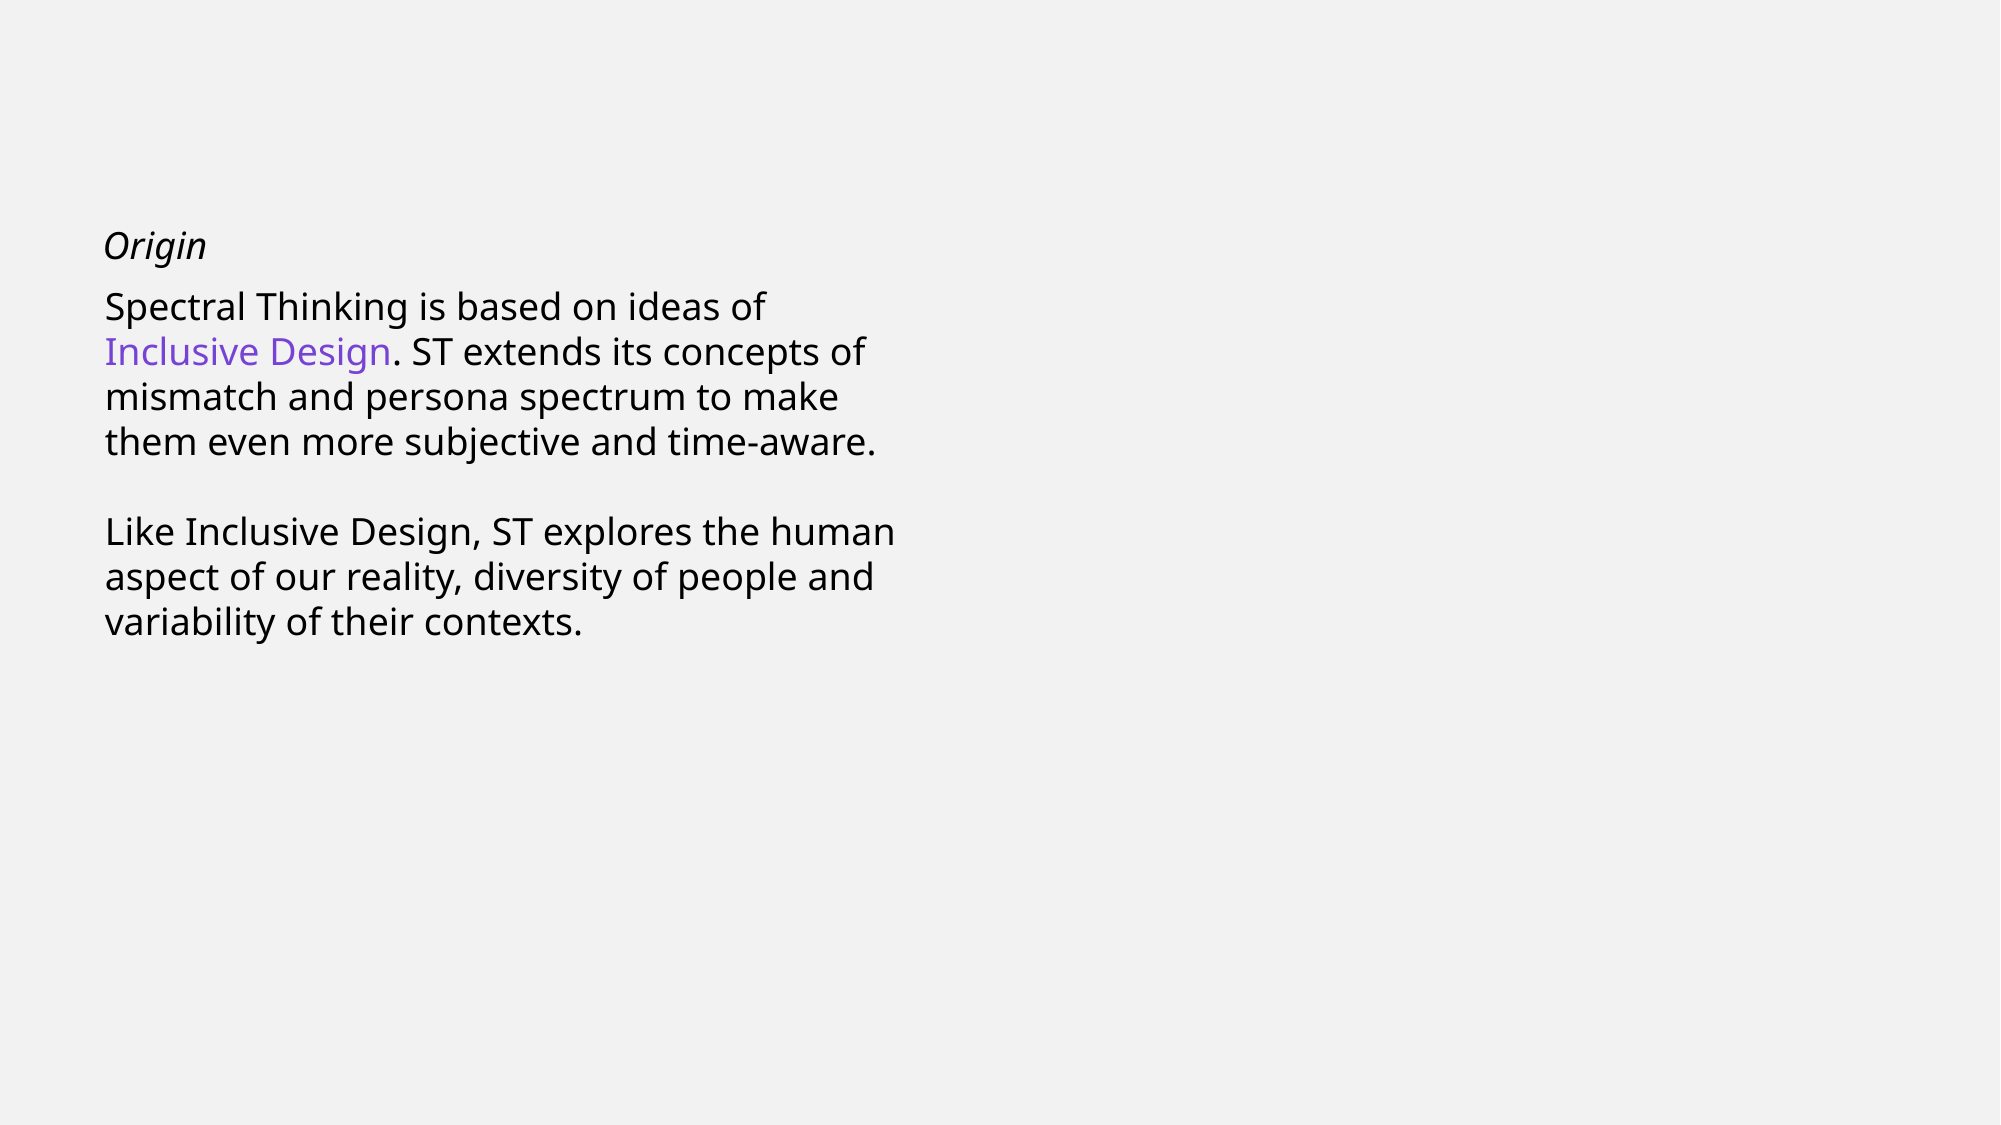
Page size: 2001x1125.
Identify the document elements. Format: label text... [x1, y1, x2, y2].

text_box Spectral Thinking is based on ideas of Inclusive Design. ST extends its concepts of mismatch and persona spectrum to make them even more subjective and time-aware. Like Inclusive Design, ST explores the human aspect of our reality, diversity of people and variability of their contexts. [89, 275, 914, 650]
text_box Origin [87, 214, 223, 275]
